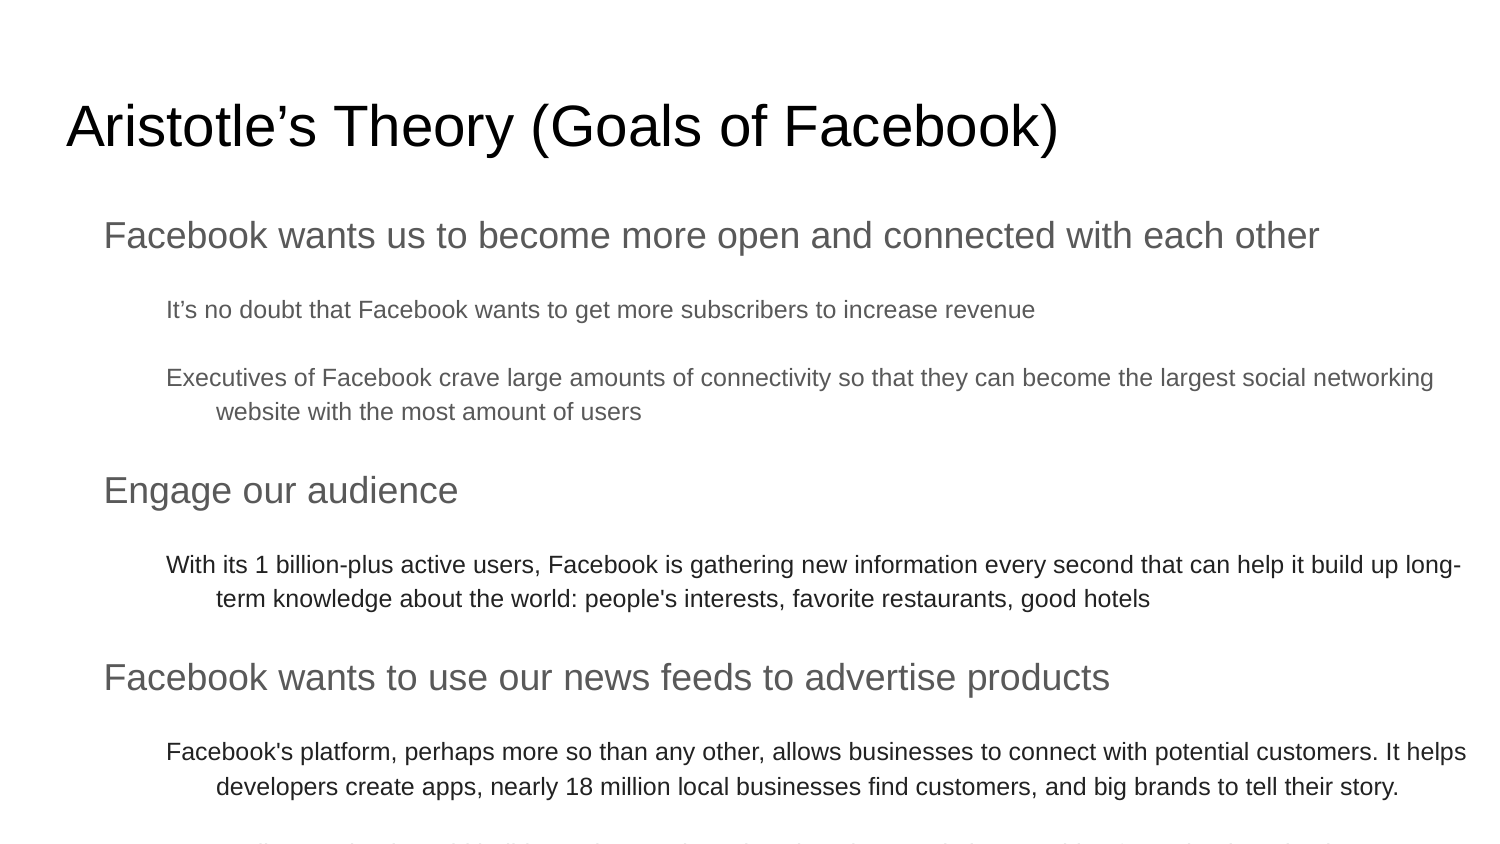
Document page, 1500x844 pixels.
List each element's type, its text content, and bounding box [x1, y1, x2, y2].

list Facebook wants us to become more open and connected with each other It’s no doubt that Facebook wants to get more subscribers to increase revenue Executives of Facebook crave large amounts of connectivity so that they can become the largest social networking website with the most amount of users Engage our audience With its 1 billion-plus active users, Facebook is gathering new information every second that can help it build up long-term knowledge about the world: people's interests, favorite restaurants, good hotels Facebook wants to use our news feeds to advertise products Facebook's platform, perhaps more so than any other, allows businesses to connect with potential customers. It helps developers create apps, nearly 18 million local businesses find customers, and big brands to tell their story. Eventually, Facebook could build an ad network to place its ads on websites outside of Facebook. Using its knowledge from its vast user base, an external ad network could increase revenue 200%. http://www.fool.com/investing/general/2013/08/30/facebooks-new-goals.aspx [51, 189, 1489, 824]
title Aristotle’s Theory (Goals of Facebook) [51, 72, 1449, 167]
